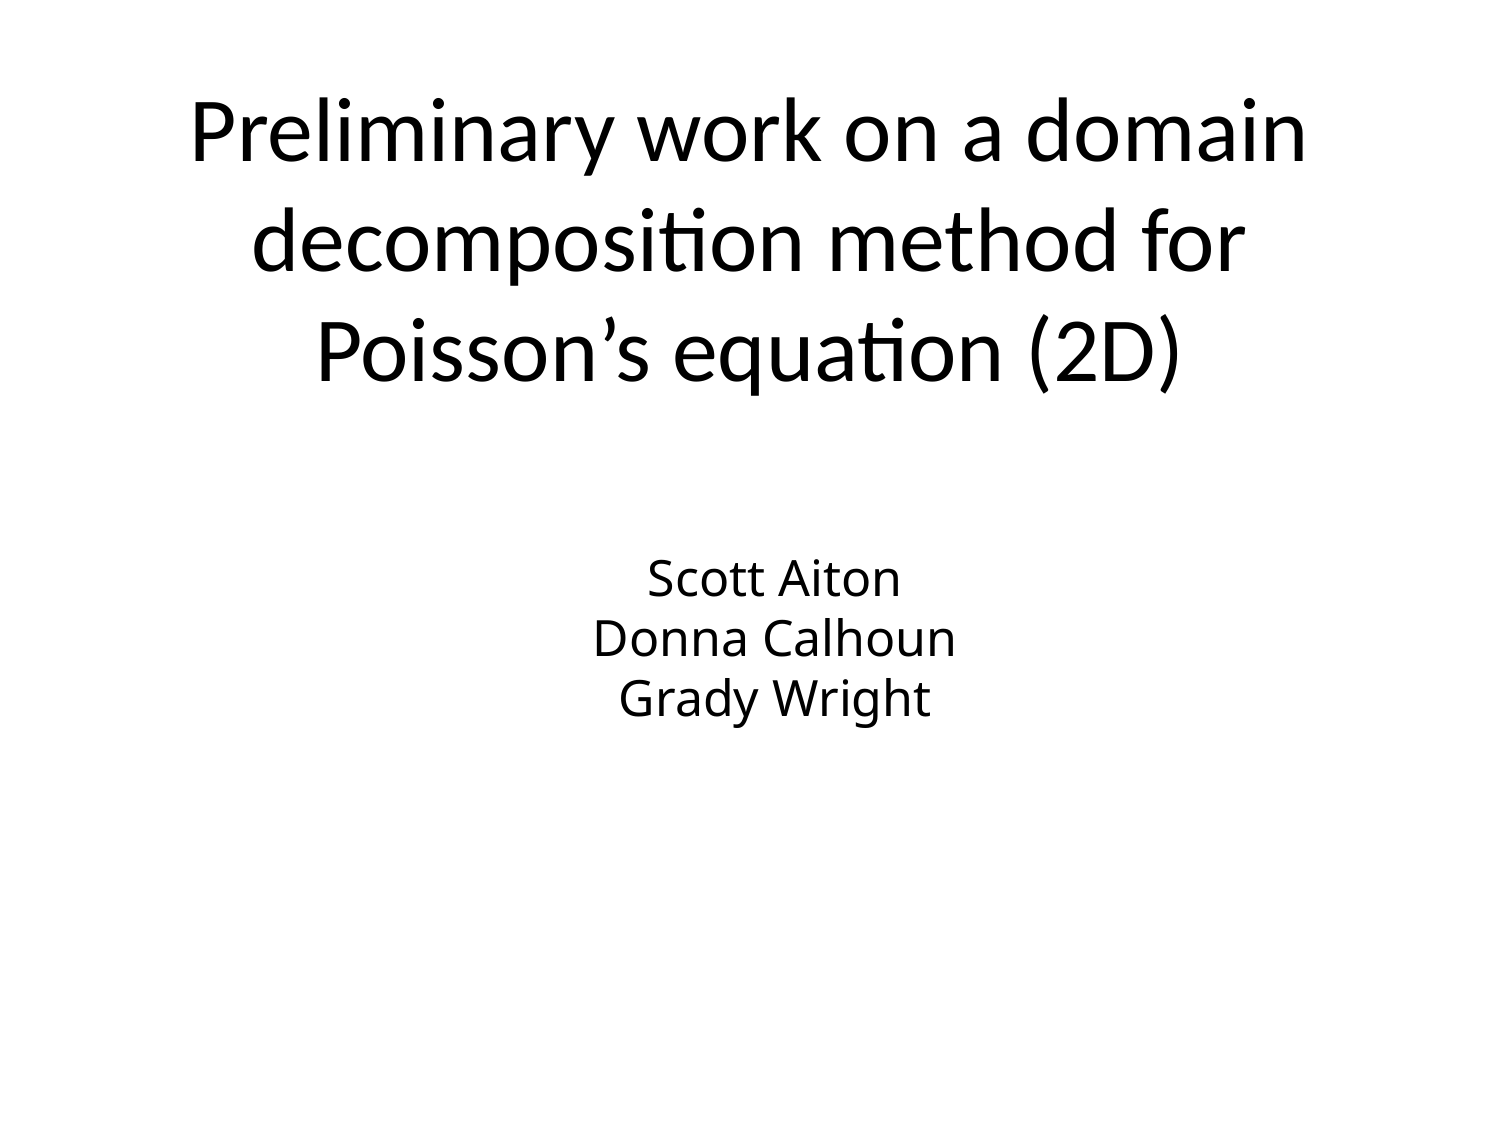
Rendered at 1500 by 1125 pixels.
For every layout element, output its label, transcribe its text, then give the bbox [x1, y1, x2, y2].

title Preliminary work on a domain decomposition method for Poisson’s equation (2D) [75, 45, 1425, 425]
text_box Scott Aiton Donna Calhoun Grady Wright [296, 539, 1255, 735]
